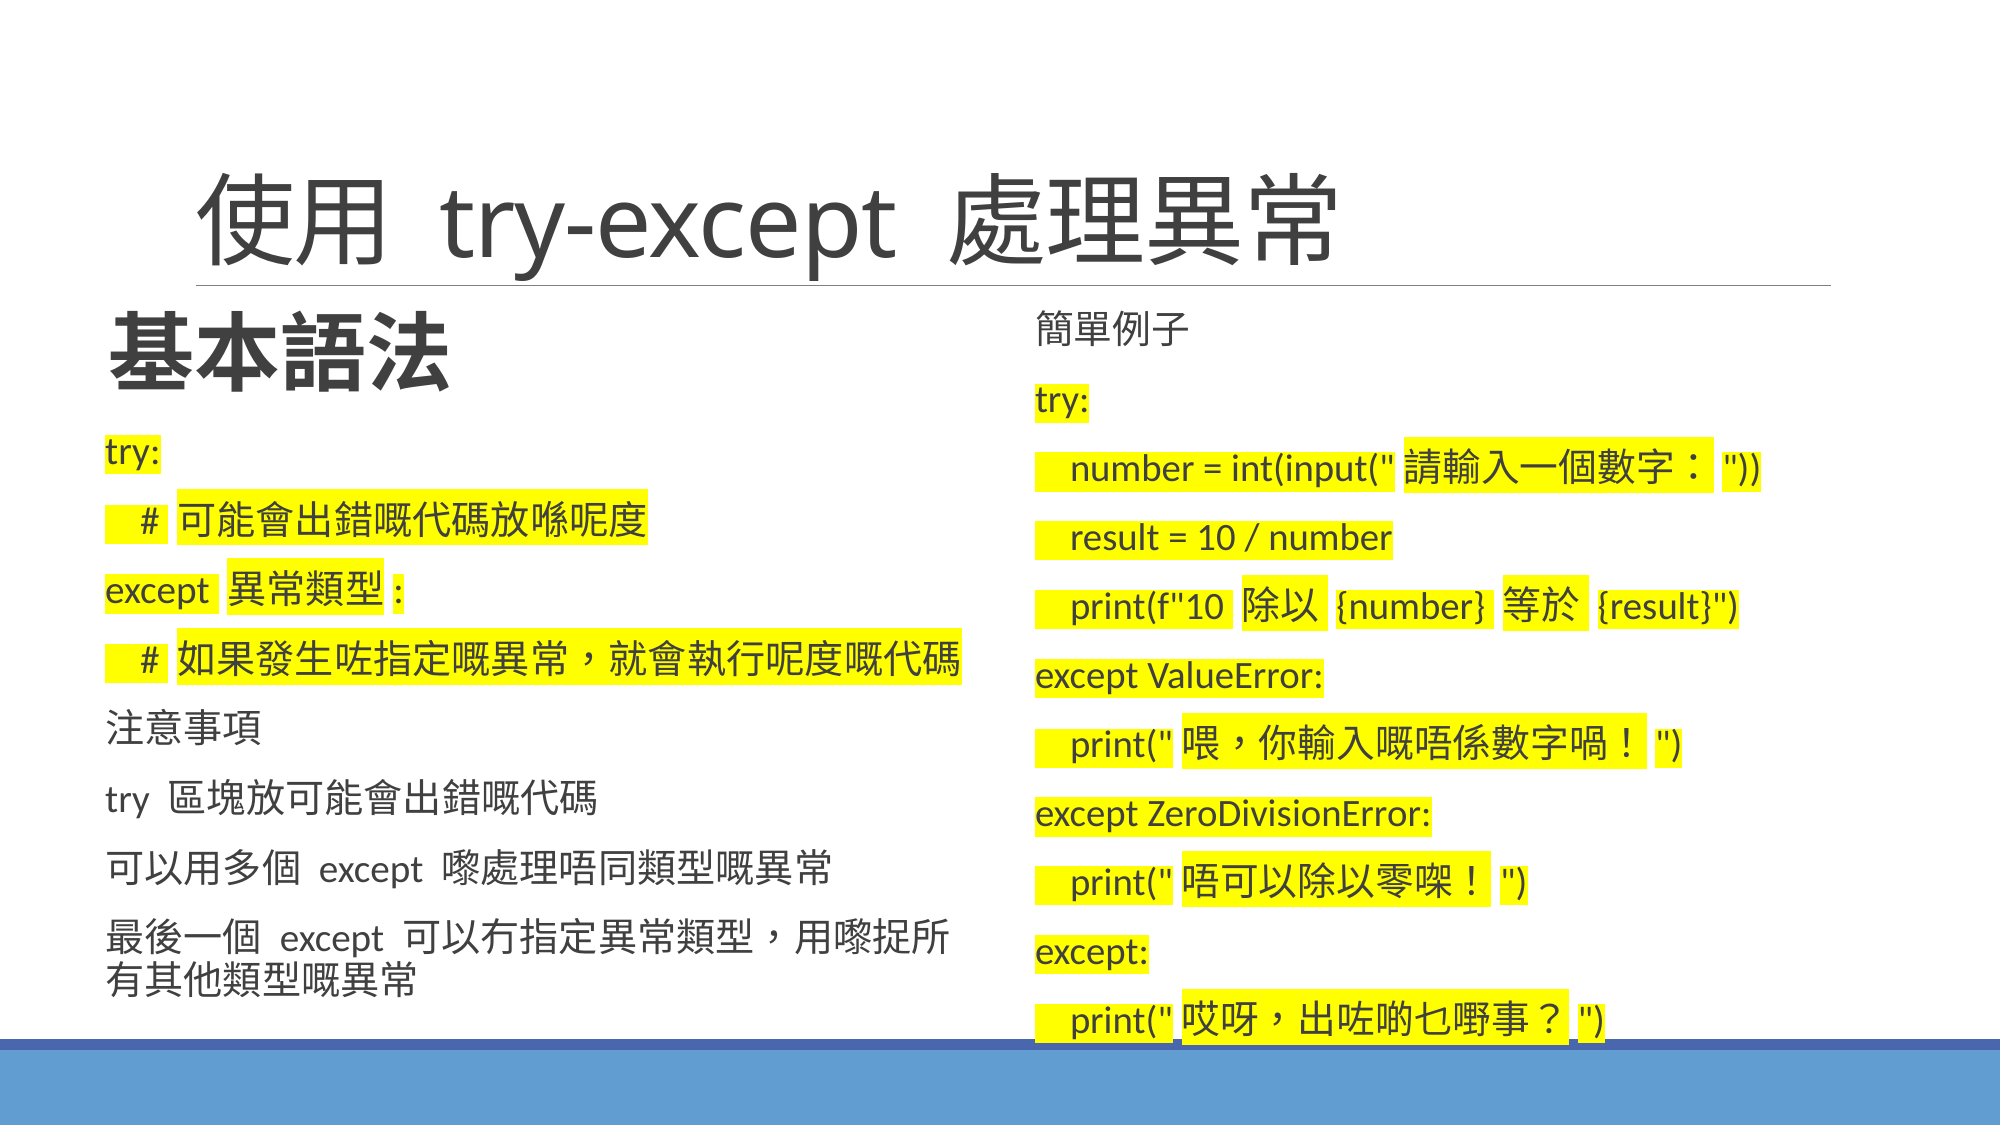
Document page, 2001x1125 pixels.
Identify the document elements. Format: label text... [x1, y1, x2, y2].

list 基本語法 try: # 可能會出錯嘅代碼放喺呢度 except 異常類型: # 如果發生咗指定嘅異常，就會執行呢度嘅代碼 注意事項 try 區塊放可能會出錯嘅代碼 可以用多個 except 嚟處理唔同類型嘅異常 最後一個 except 可以冇指定異常類型，用嚟捉所有其他類型嘅異常 [90, 302, 990, 1023]
list 簡單例子 try: number = int(input("請輸入一個數字：")) result = 10 / number print(f"10 除以 {number} 等於 {result}") except ValueError: print("喂，你輸入嘅唔係數字喎！") except ZeroDivisionError: print("唔可以除以零㗎！") except: print("哎呀，出咗啲乜嘢事？") [1020, 302, 1898, 1053]
title 使用 try-except 處理異常 [180, 47, 1830, 285]
